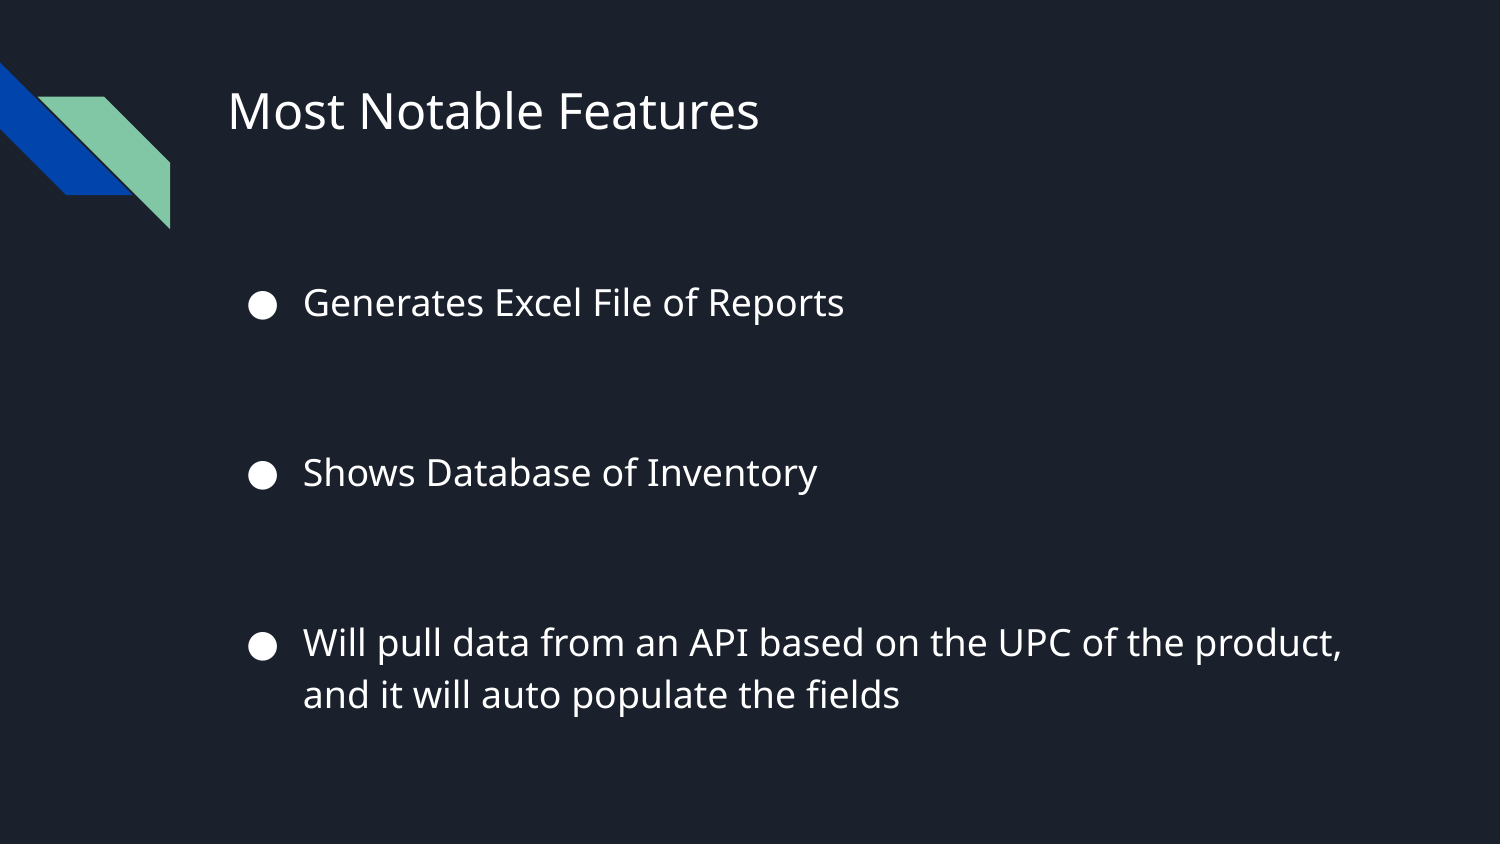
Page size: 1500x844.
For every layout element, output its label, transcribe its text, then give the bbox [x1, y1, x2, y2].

title Most Notable Features [212, 64, 1368, 215]
list Generates Excel File of Reports Shows Database of Inventory Will pull data from an API based on the UPC of the product, and it will auto populate the fields [212, 257, 1368, 735]
